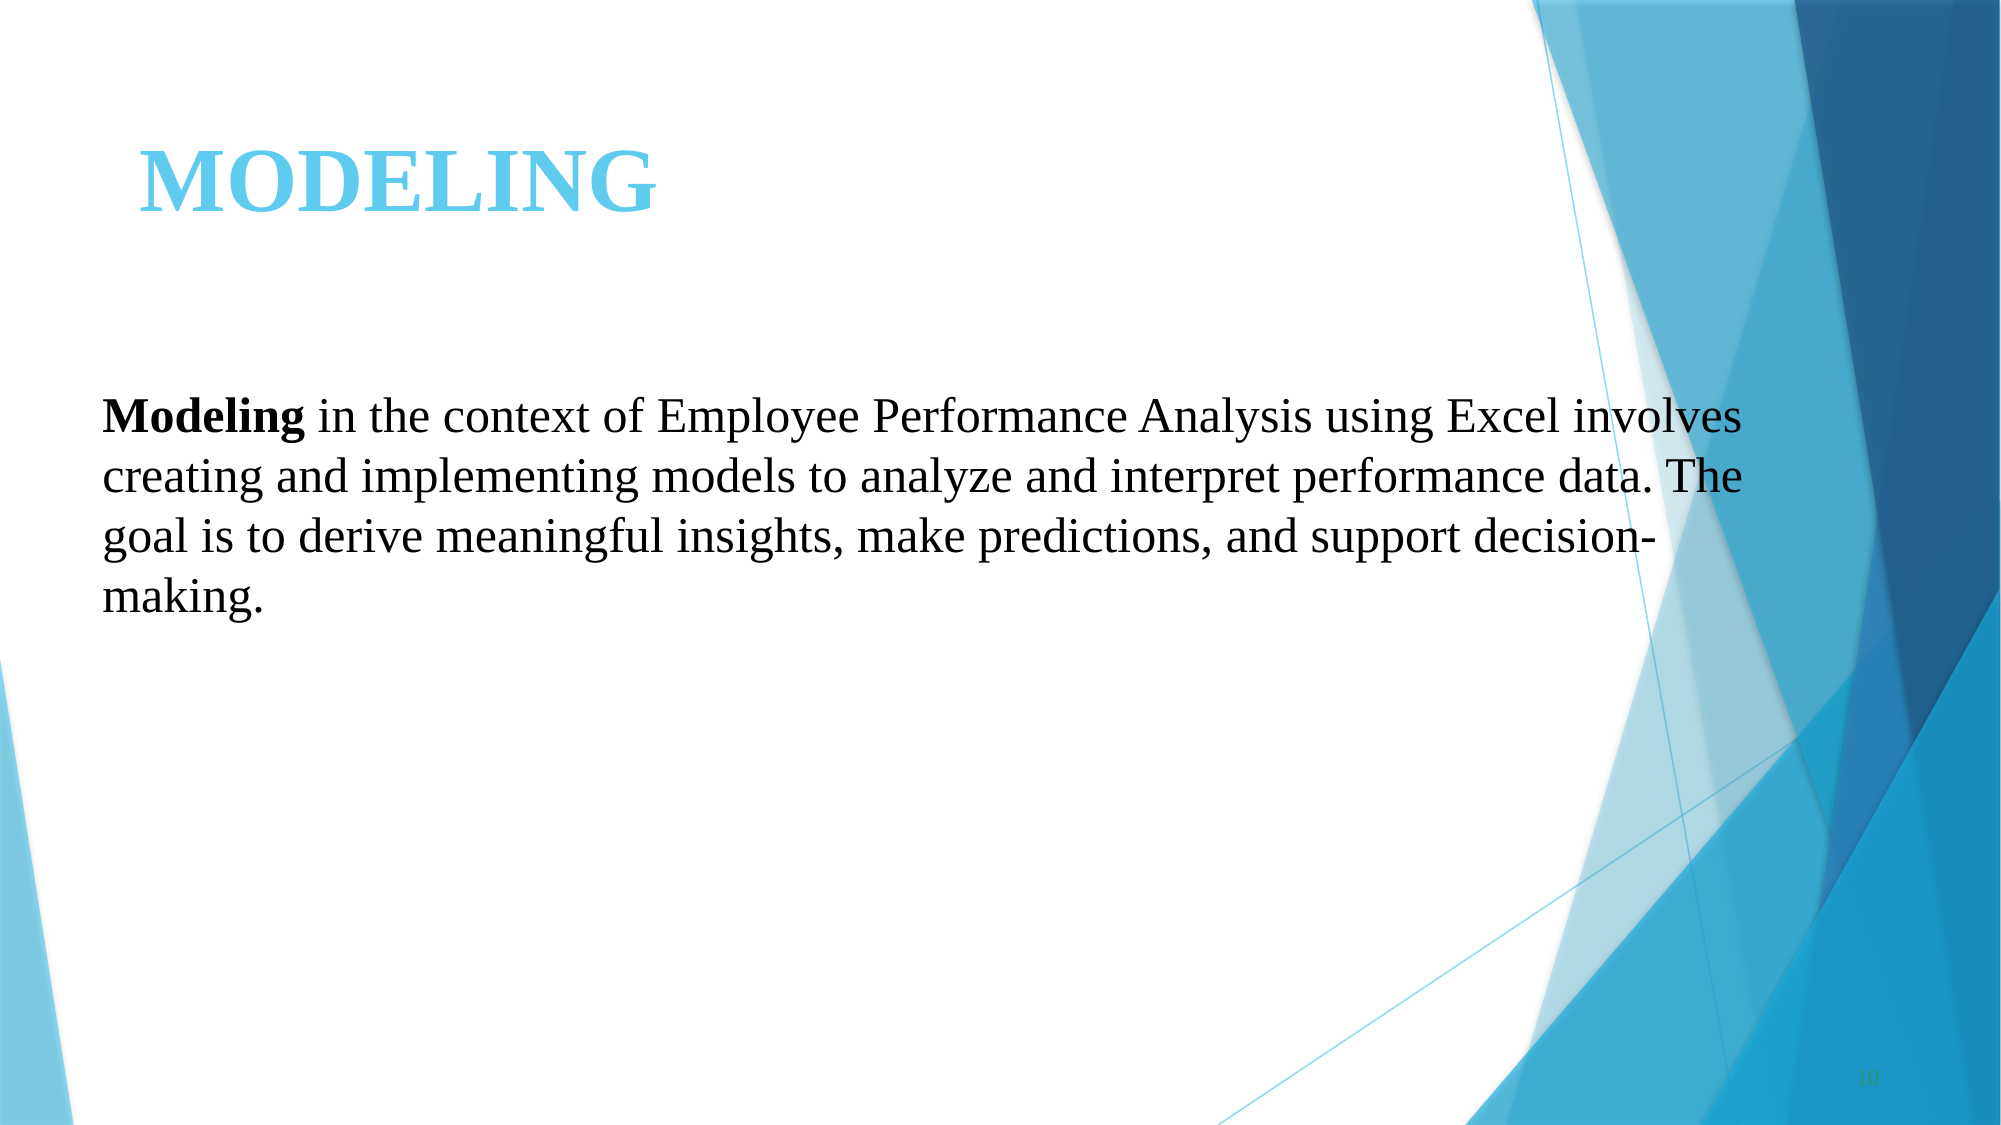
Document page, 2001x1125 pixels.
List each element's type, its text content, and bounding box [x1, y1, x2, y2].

text_box Modeling in the context of Employee Performance Analysis using Excel involves creating and implementing models to analyze and interpret performance data. The goal is to derive meaningful insights, make predictions, and support decision-making. [87, 374, 1816, 630]
text_box 10 [1849, 1061, 1897, 1091]
text_box MODELING [125, 112, 975, 238]
